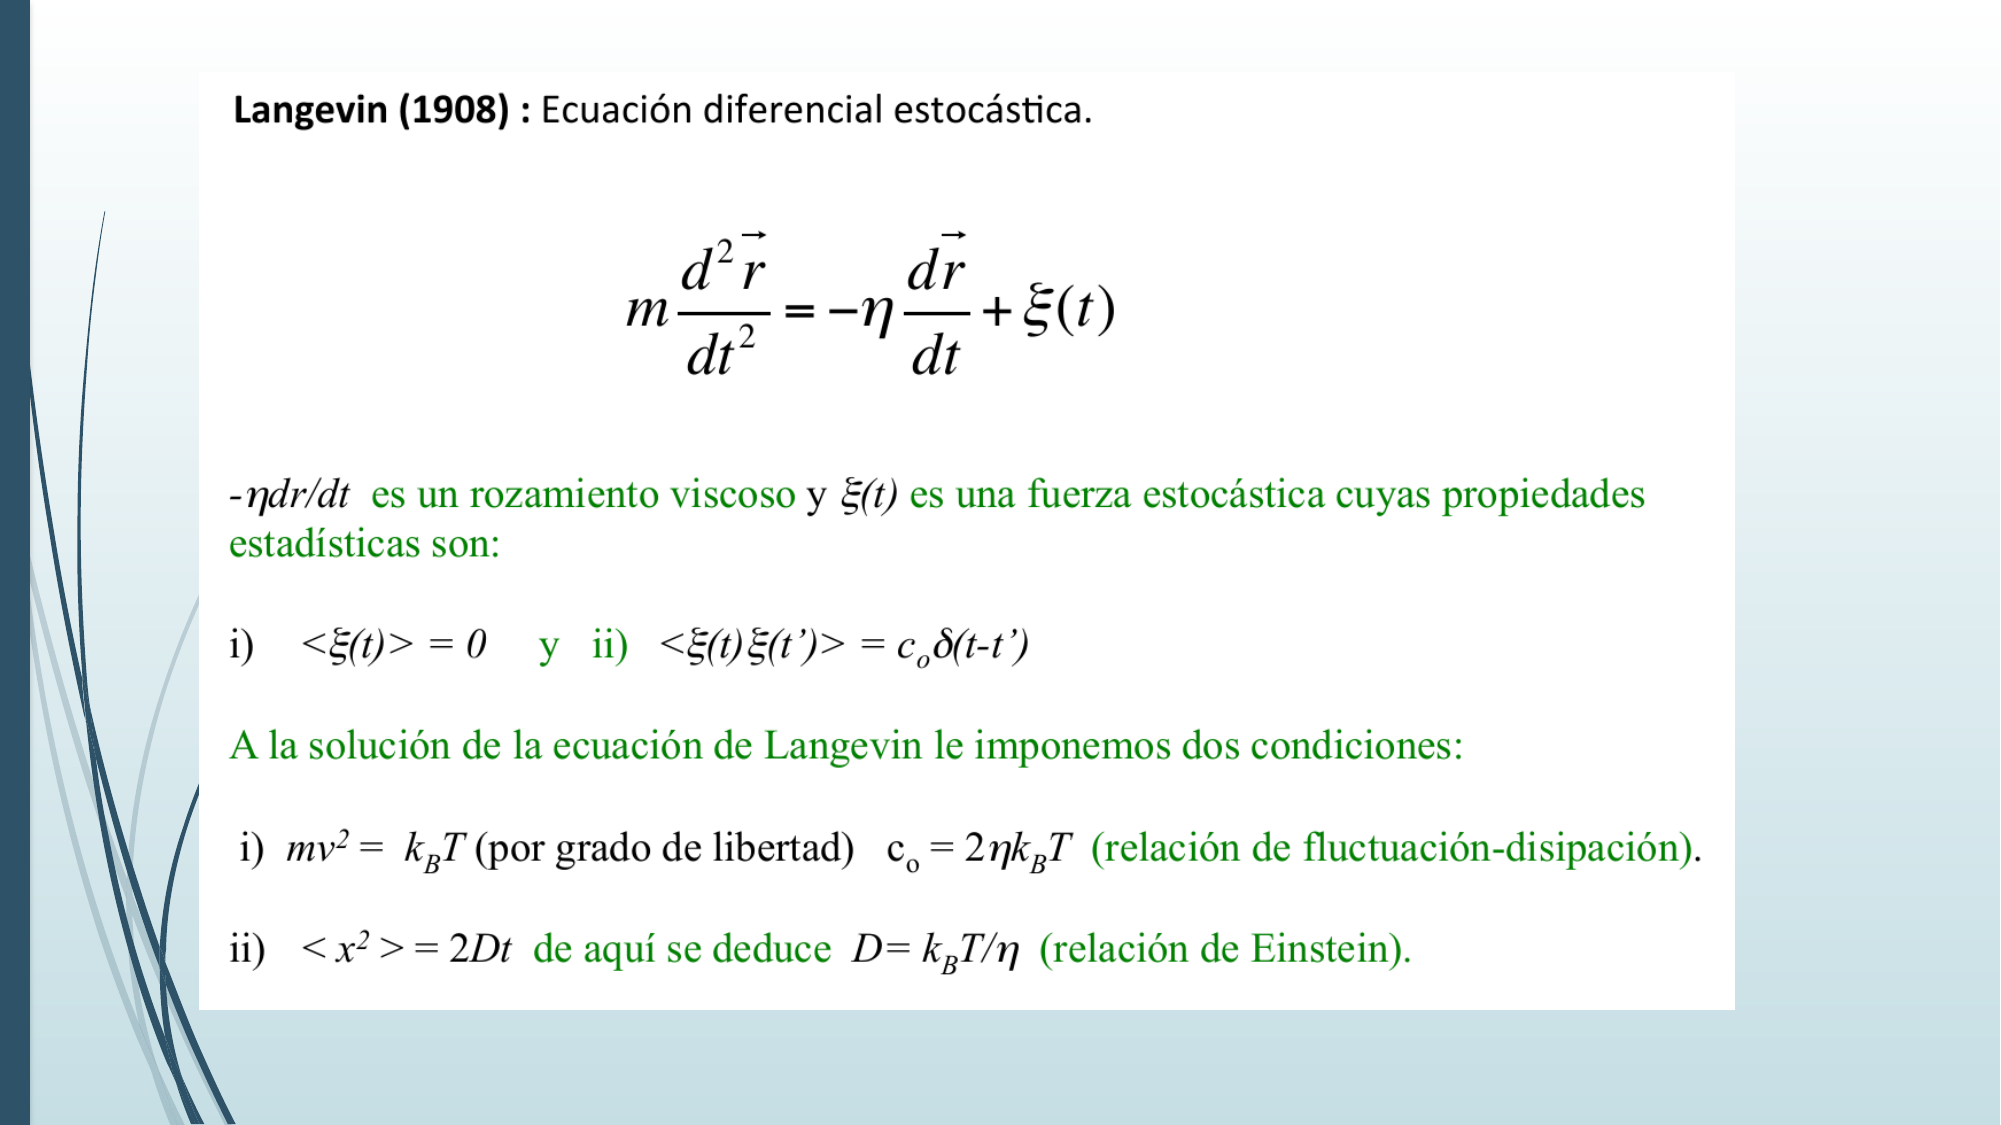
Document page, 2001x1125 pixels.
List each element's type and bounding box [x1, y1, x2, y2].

picture [199, 72, 1735, 1010]
